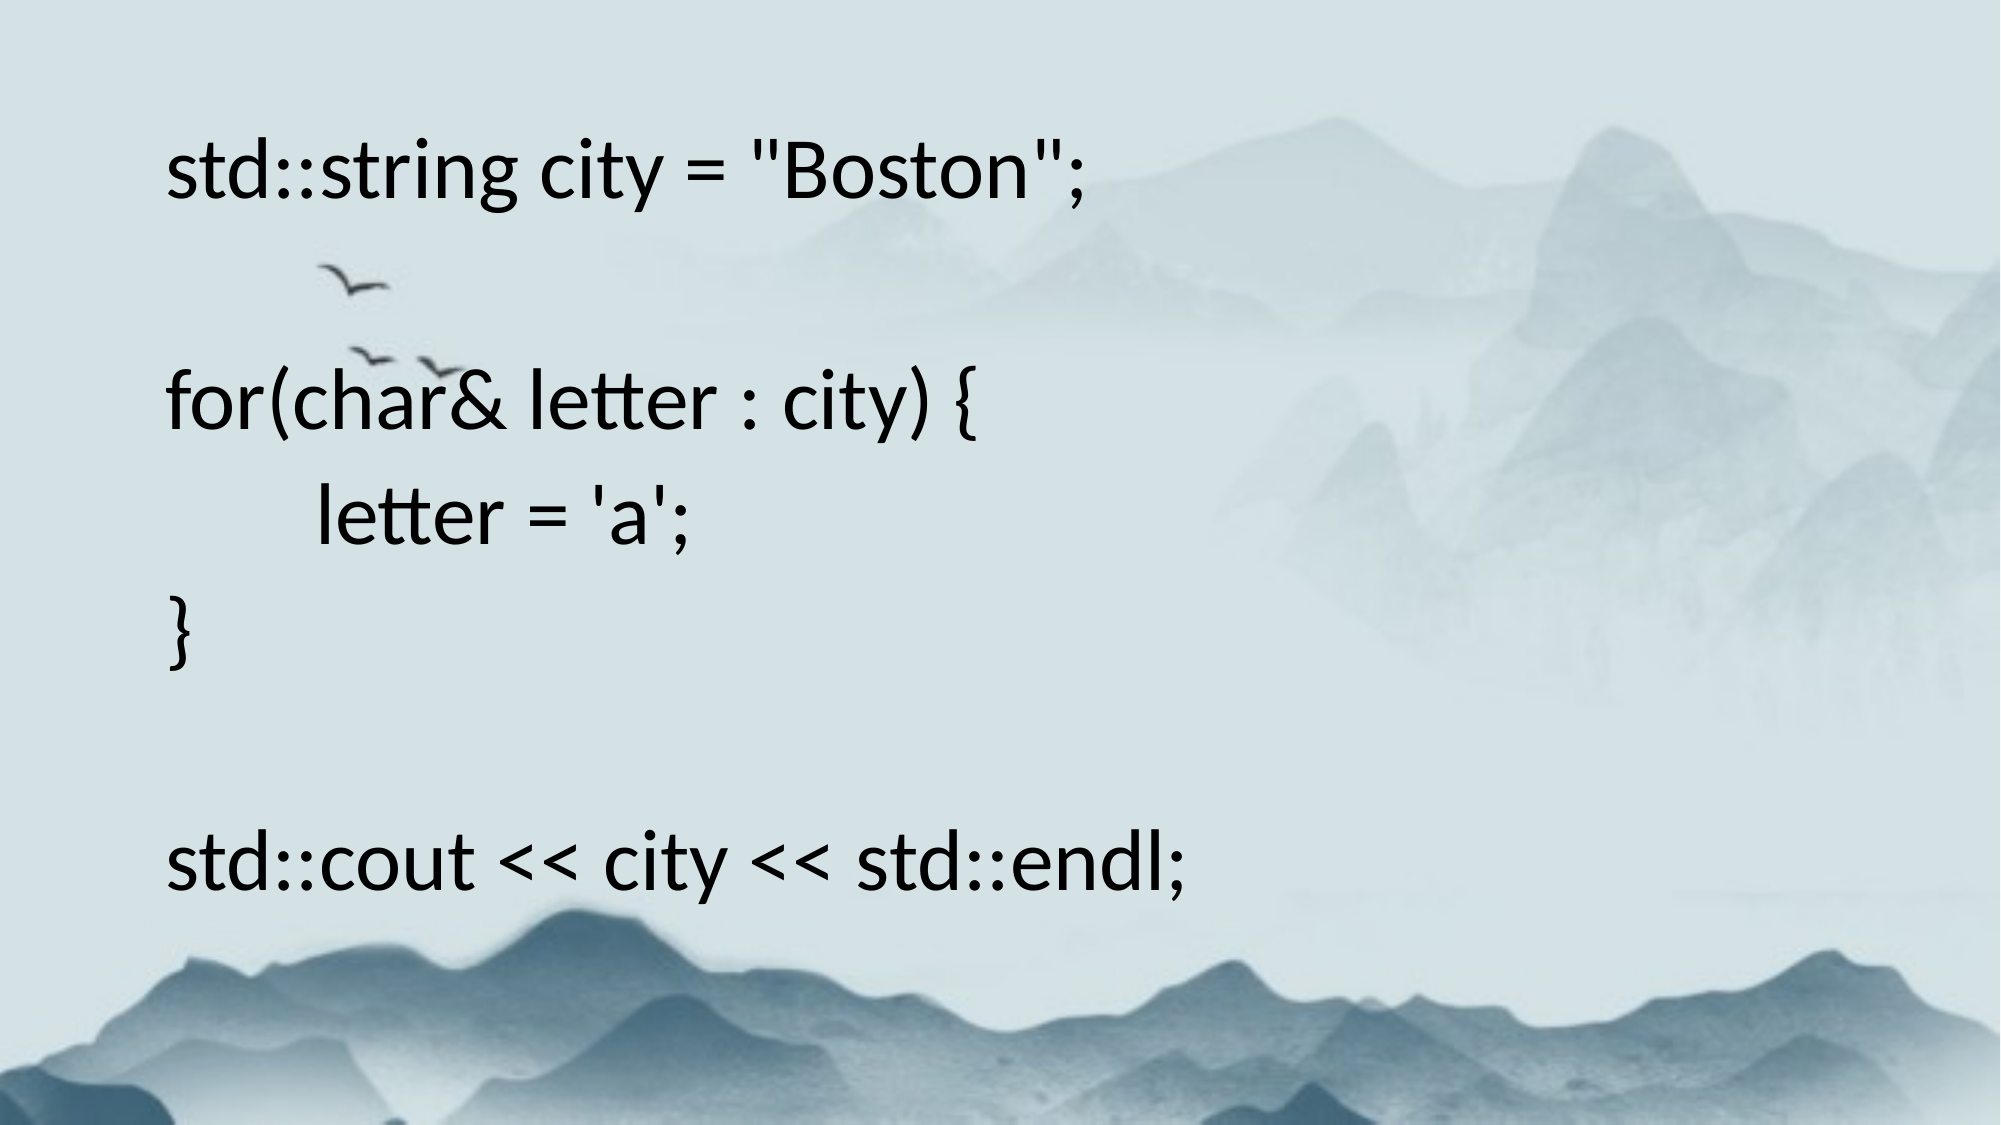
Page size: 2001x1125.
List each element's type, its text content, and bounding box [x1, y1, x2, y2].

list std::string city = "Boston"; for(char& letter : city) { letter = 'a'; } std::cout << city << std::endl; [0, 0, 2000, 1125]
